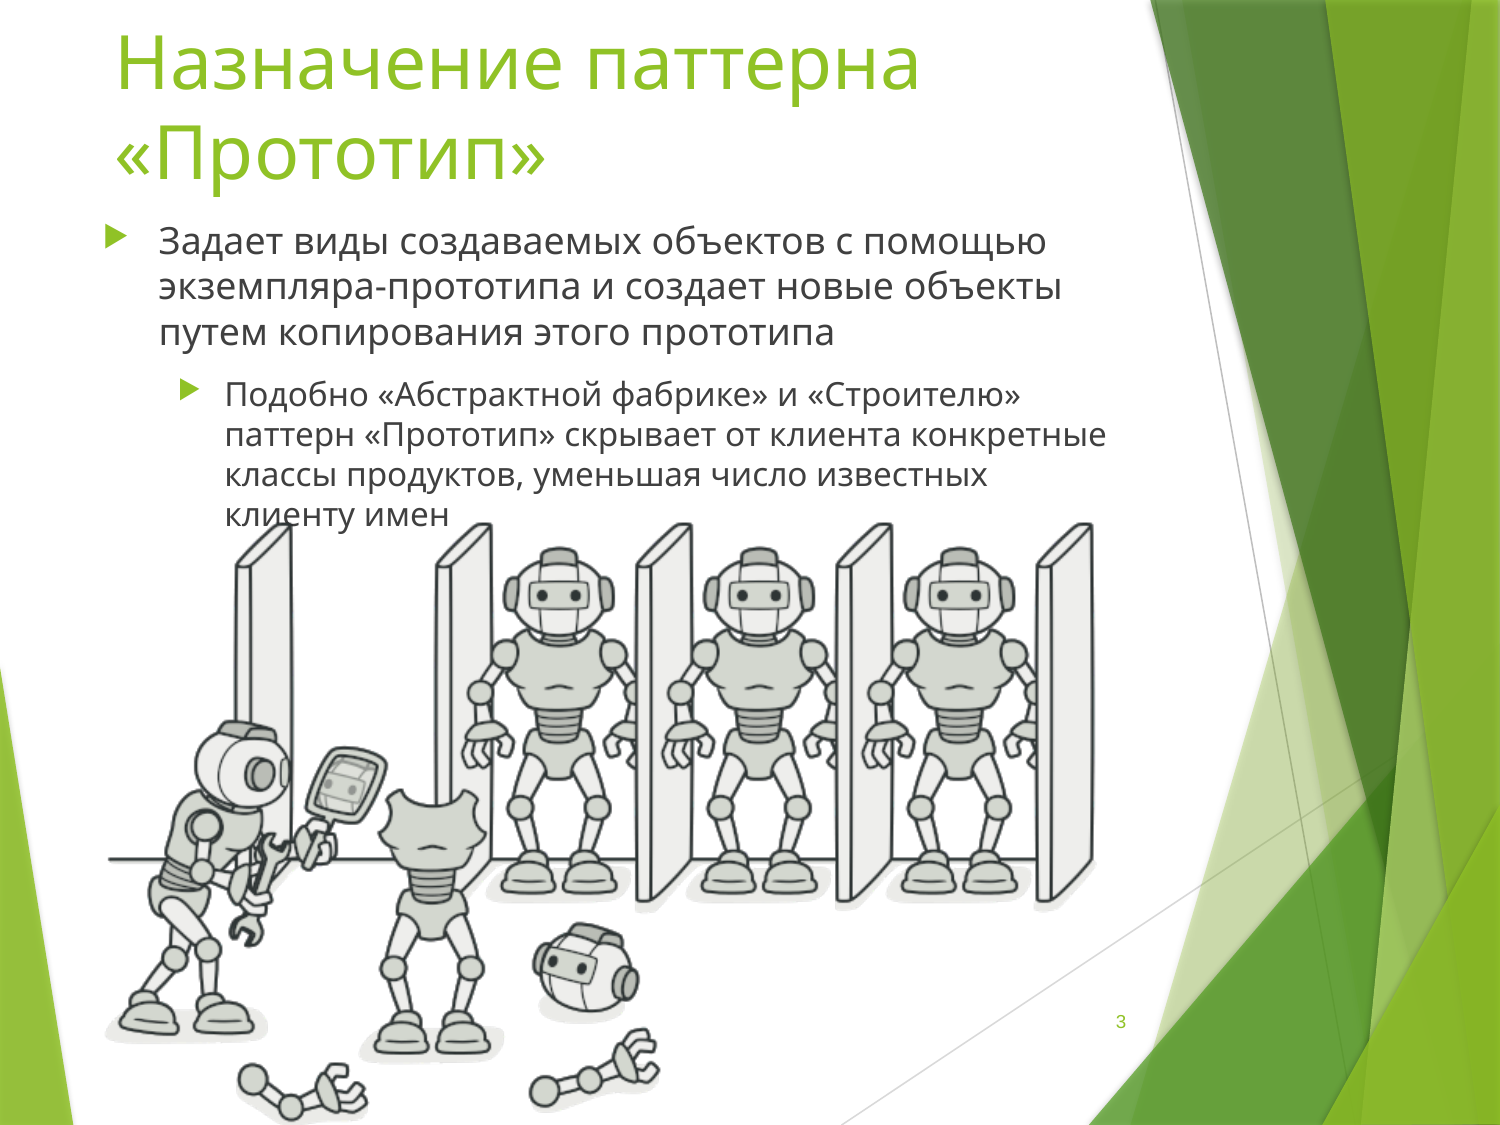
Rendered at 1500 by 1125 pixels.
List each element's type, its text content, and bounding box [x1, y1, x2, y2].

picture [99, 511, 1101, 1125]
title Назначение паттерна «Прототип» [99, 6, 1142, 224]
slide_number 3 [1104, 991, 1142, 1051]
list Задает виды создаваемых объектов с помощью экземпляра-прототипа и создает новые объекты путем копирования этого прототипа Подобно «Абстрактной фабрике» и «Строителю» паттерн «Прототип» скрывает от клиента конкретные классы продуктов, уменьшая число известных клиенту имен [87, 209, 1129, 847]
